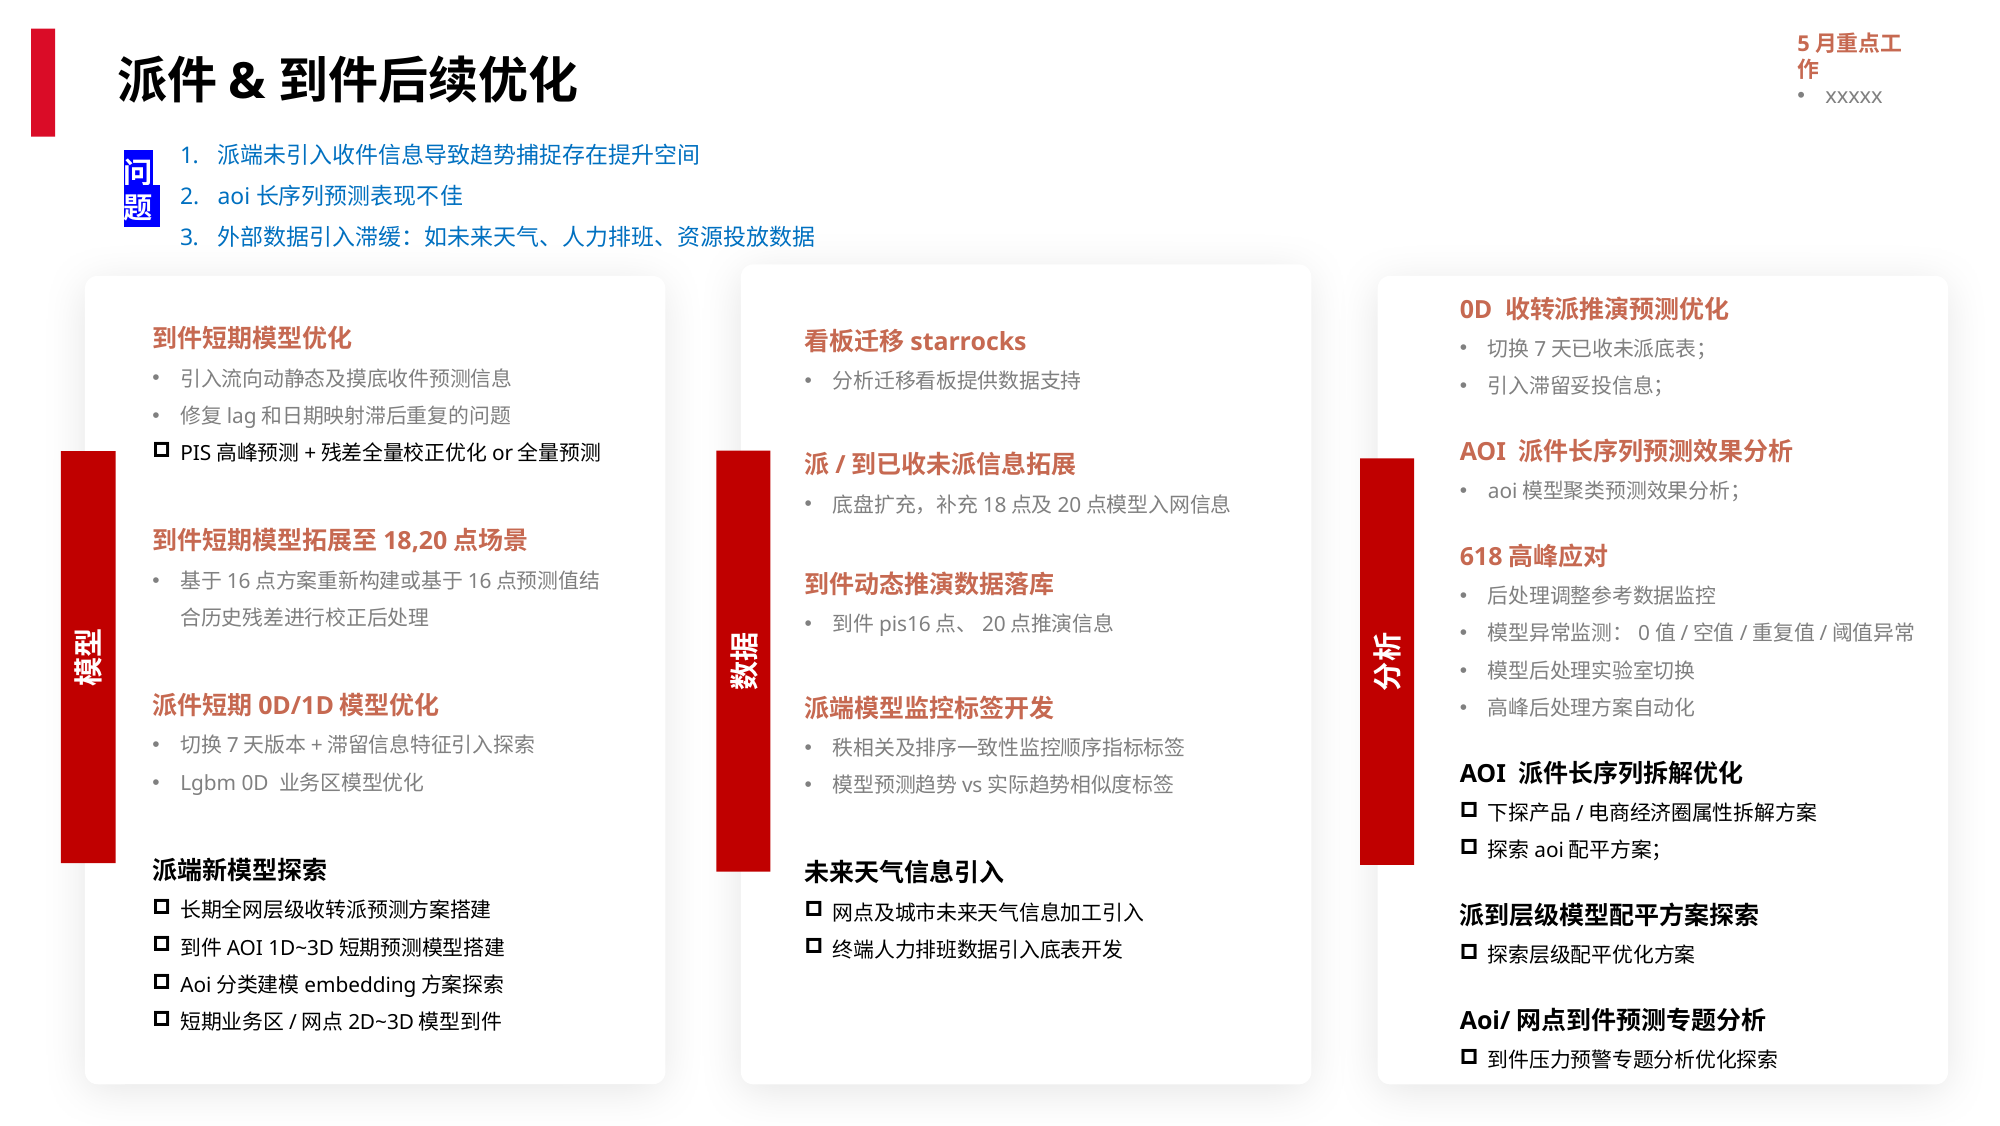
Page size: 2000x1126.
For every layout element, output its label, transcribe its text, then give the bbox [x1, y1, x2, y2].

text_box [60, 275, 666, 1085]
text_box 派端未引入收件信息导致趋势捕捉存在提升空间 aoi长序列预测表现不佳 外部数据引入滞缓：如未来天气、人力排班、资源投放数据 [165, 119, 1414, 258]
text_box 派件&到件后续优化 [102, 41, 613, 117]
text_box 5月重点工作 xxxxx [1782, 22, 1937, 116]
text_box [1359, 275, 1949, 1085]
text_box 问题 [109, 147, 189, 232]
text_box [716, 264, 1312, 1085]
